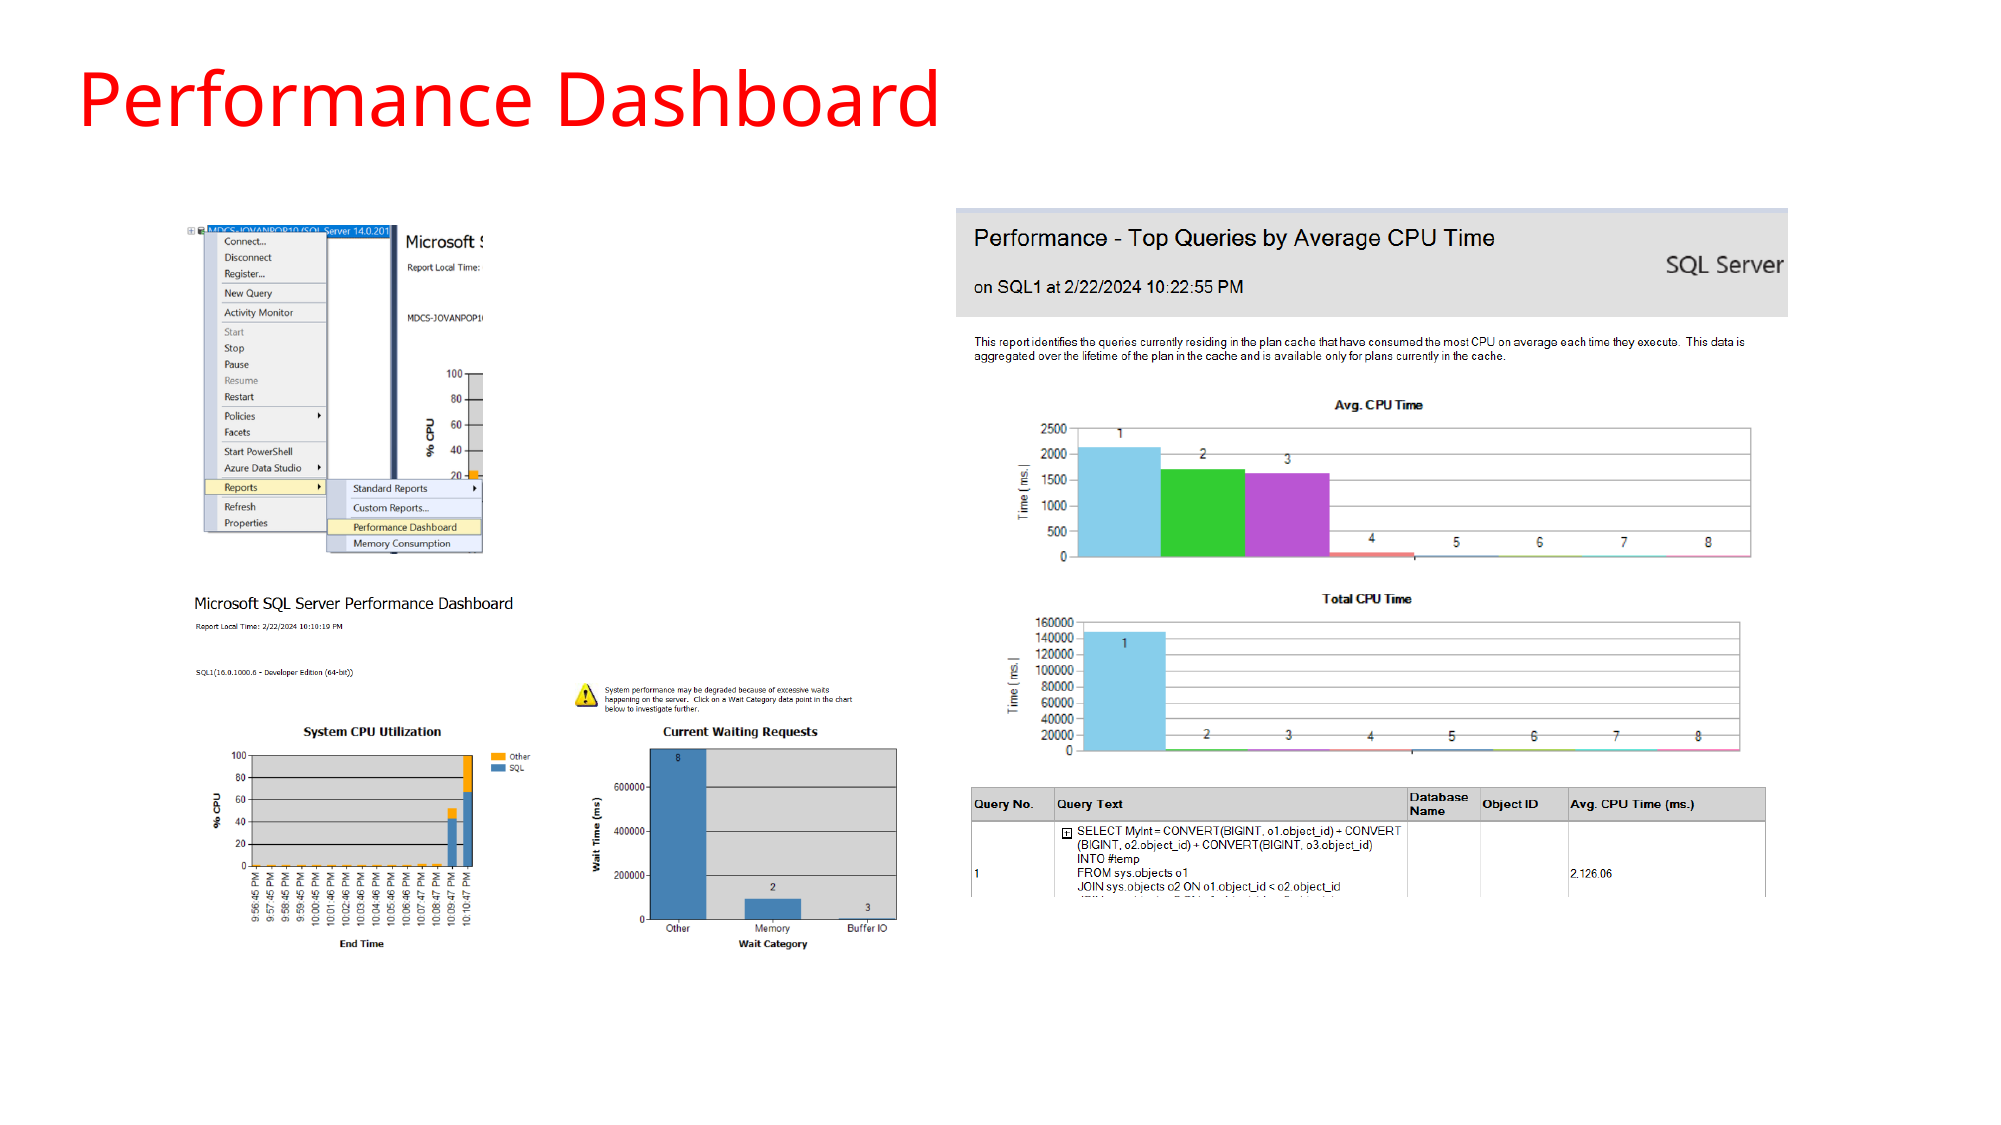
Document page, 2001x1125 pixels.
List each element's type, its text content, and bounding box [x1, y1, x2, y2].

picture [187, 588, 926, 955]
picture [955, 208, 1788, 897]
picture [187, 225, 483, 555]
title Performance Dashboard [62, 41, 1788, 163]
